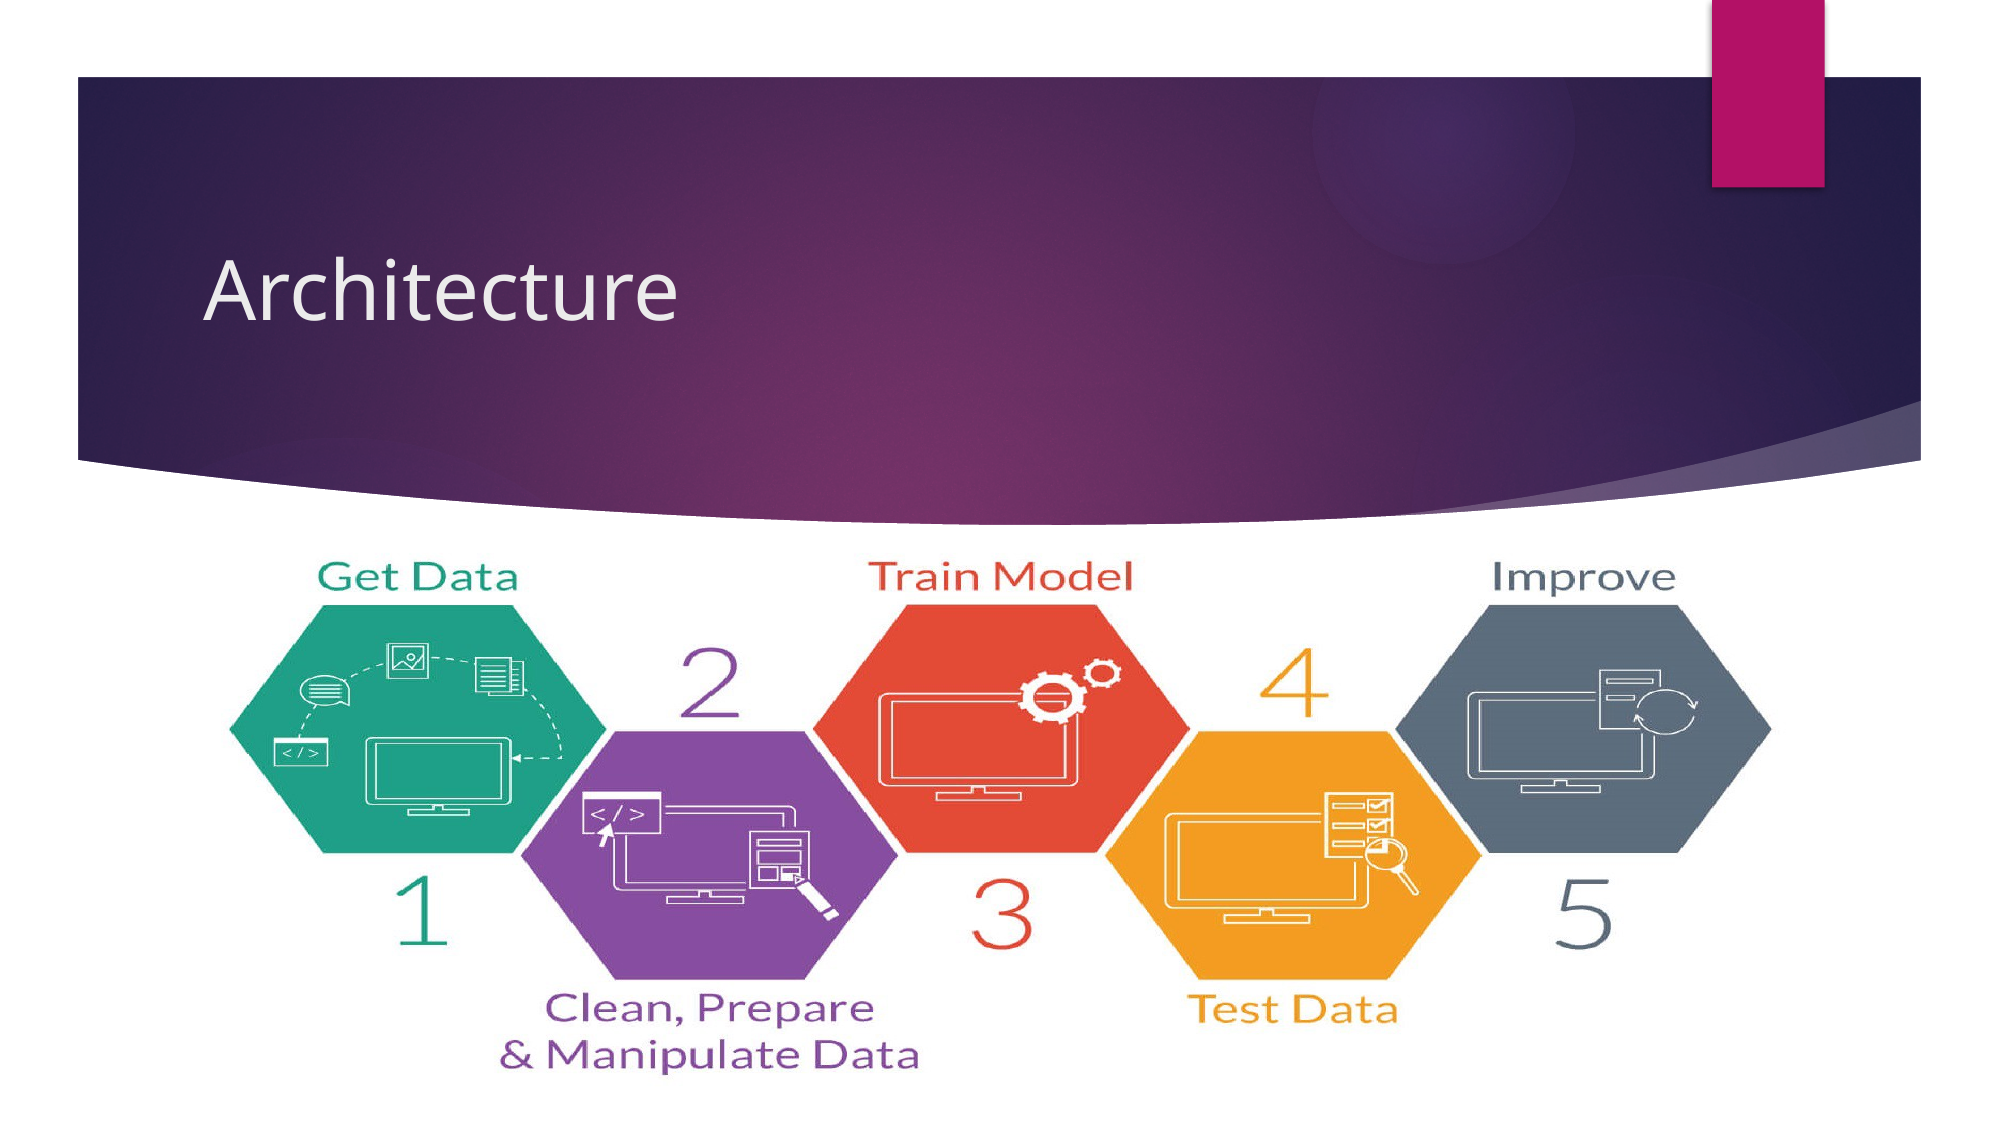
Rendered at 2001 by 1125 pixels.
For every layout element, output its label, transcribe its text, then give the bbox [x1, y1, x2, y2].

title Architecture [188, 174, 1638, 400]
picture [187, 527, 1822, 1099]
